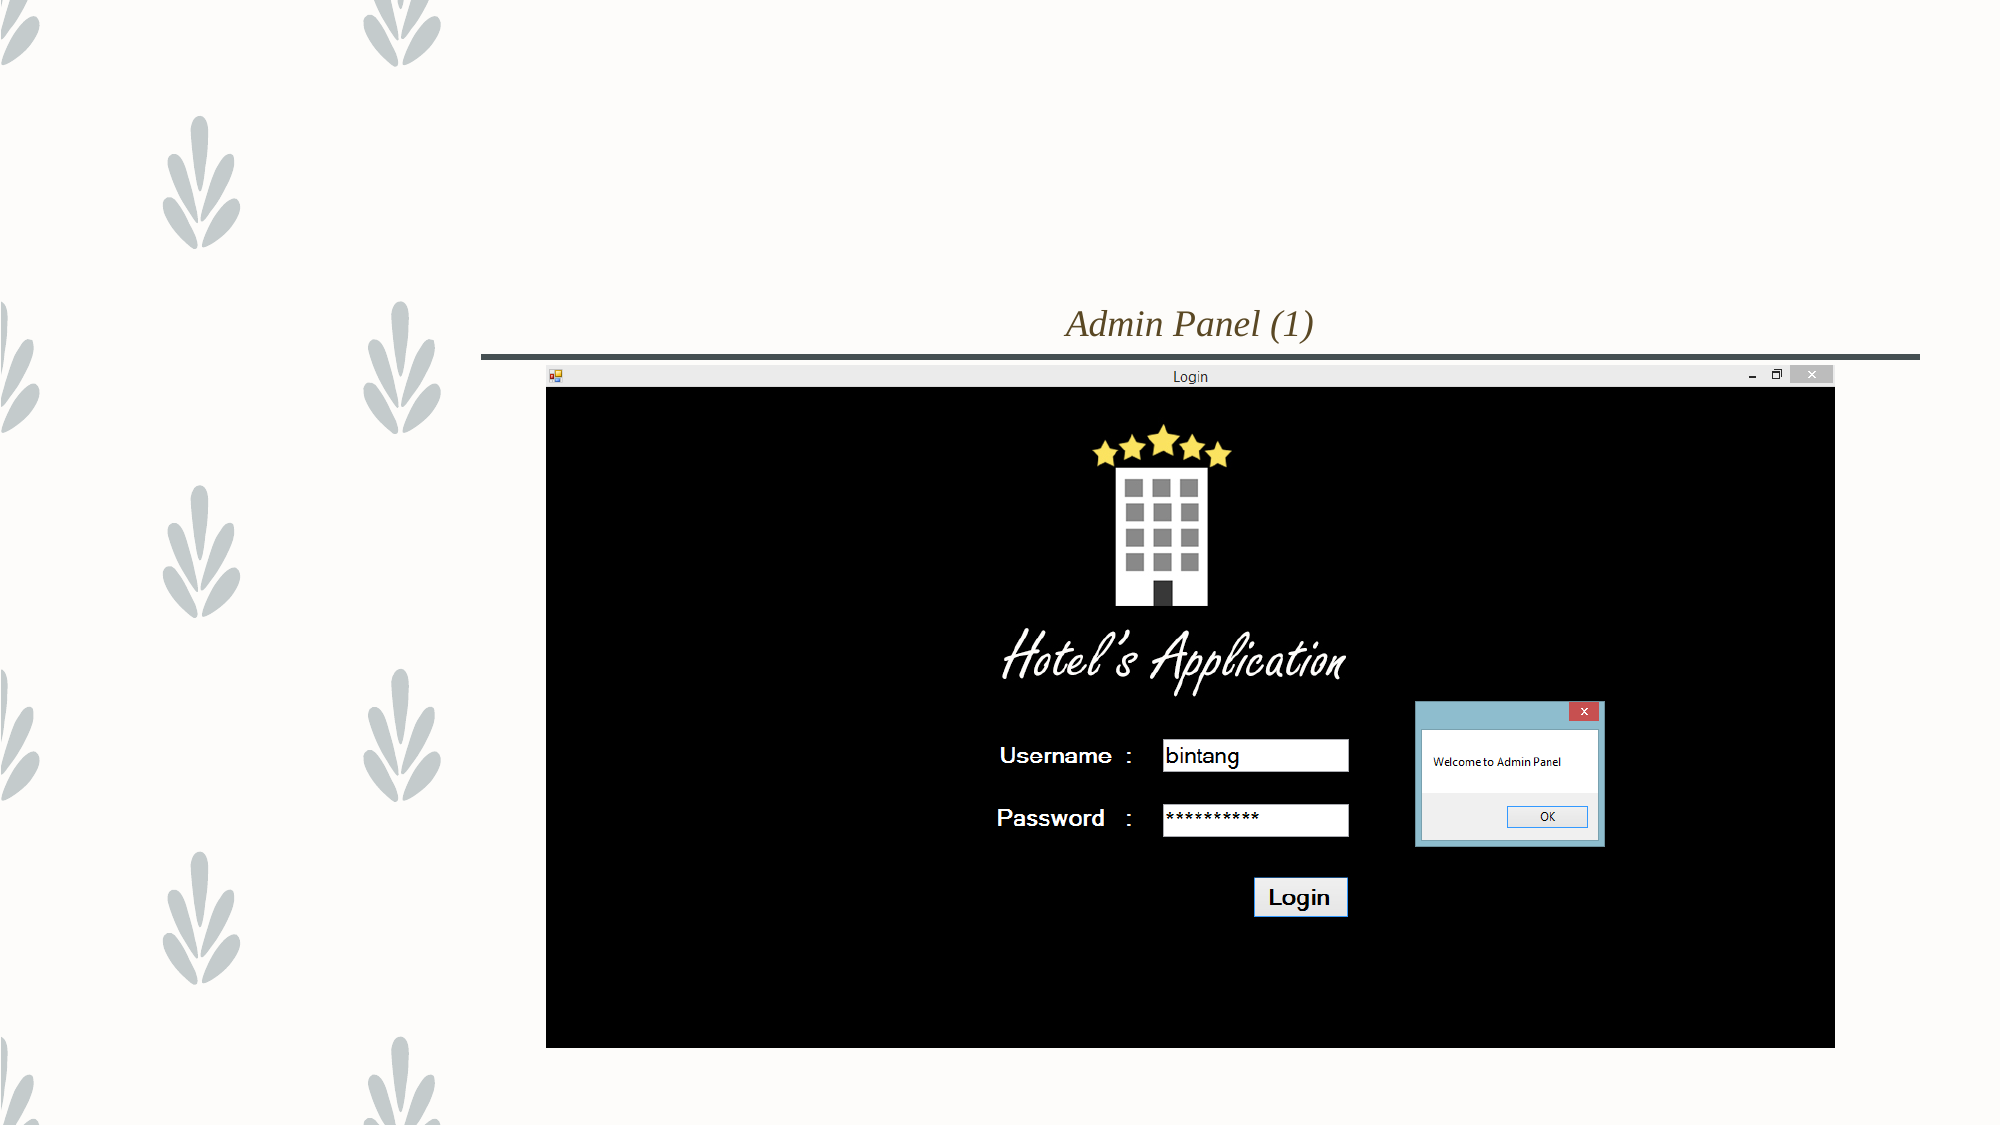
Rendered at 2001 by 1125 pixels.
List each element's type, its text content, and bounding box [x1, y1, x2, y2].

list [546, 365, 1835, 1048]
title Admin Panel (1) [460, 293, 1920, 400]
